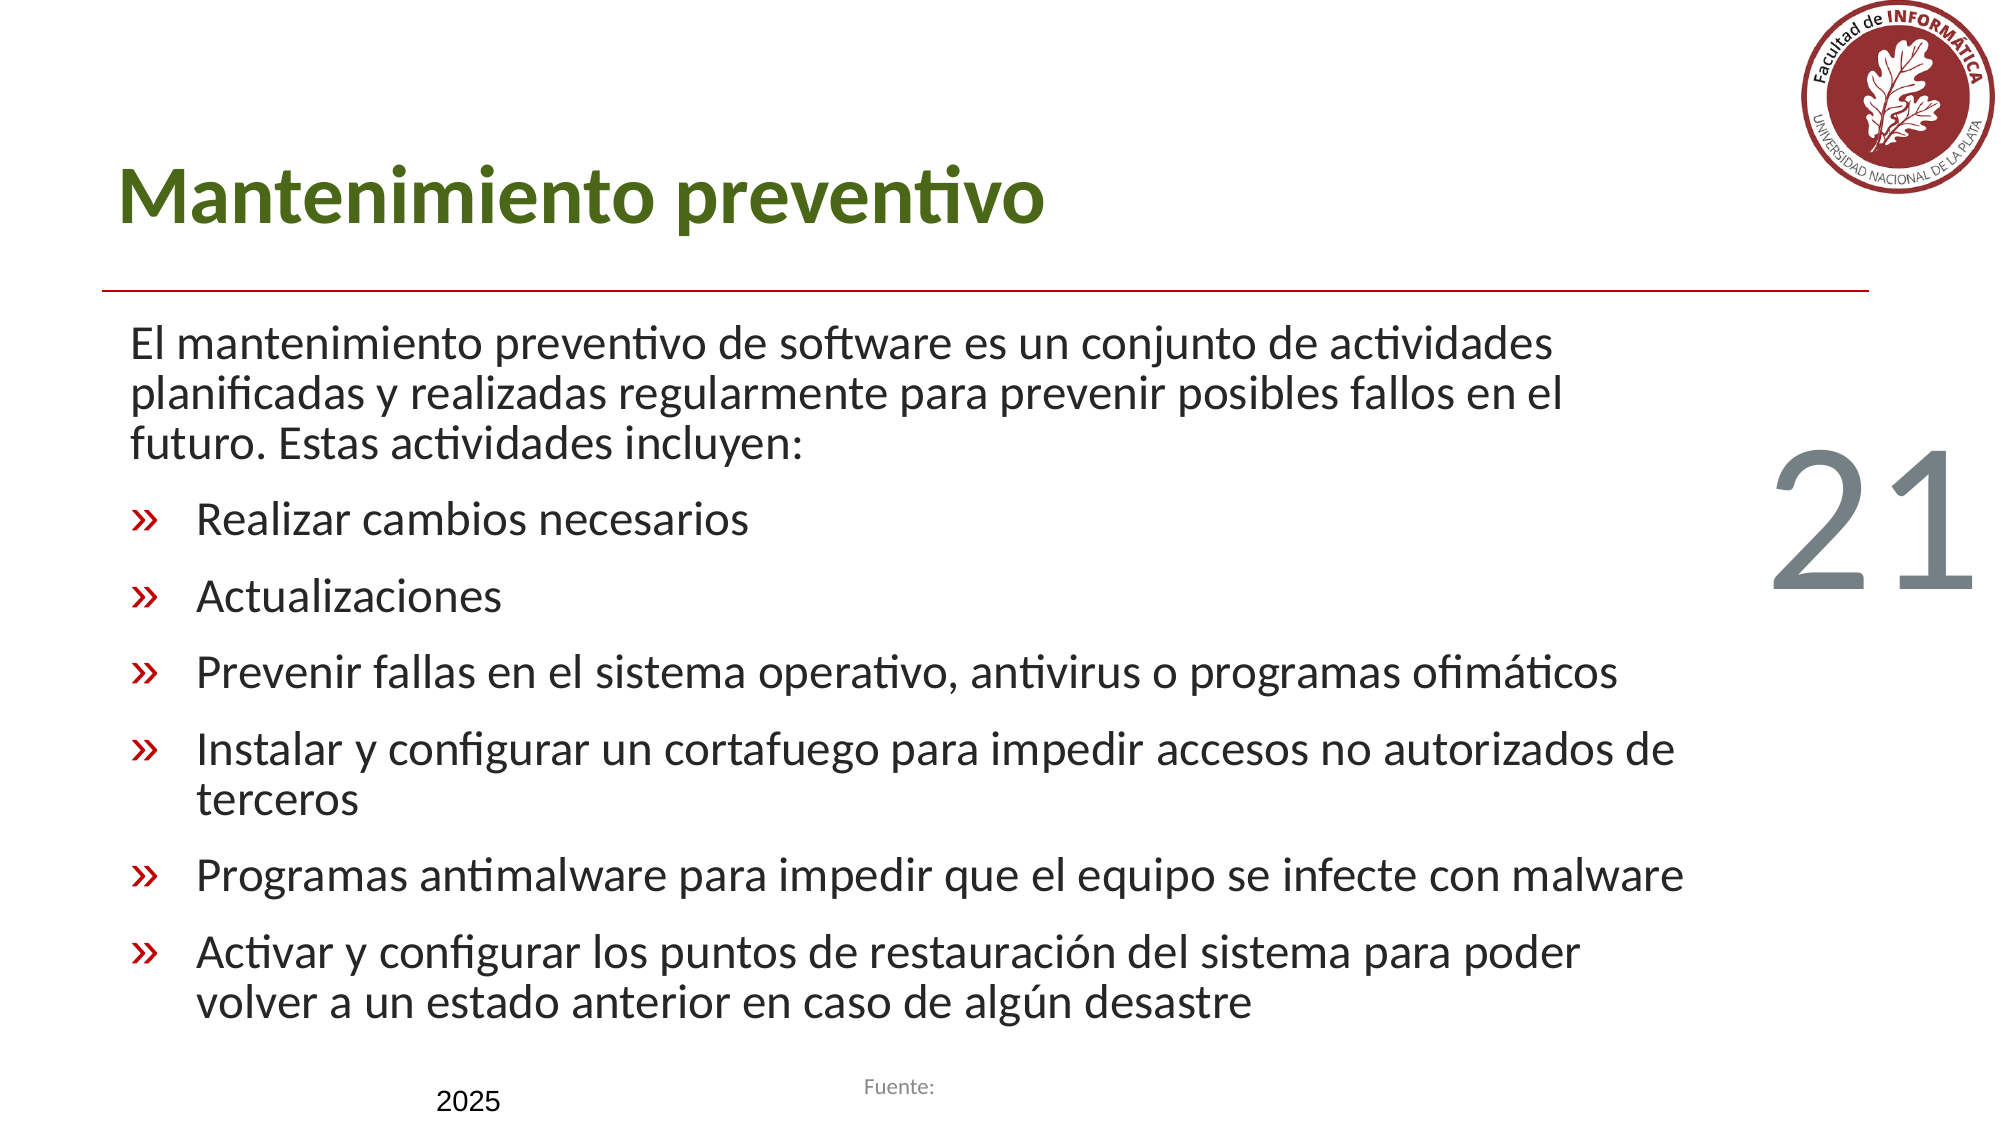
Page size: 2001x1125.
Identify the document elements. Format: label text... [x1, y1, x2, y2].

picture [1801, 0, 2000, 195]
slide_number 21 [1709, 467, 1998, 640]
list El mantenimiento preventivo de software es un conjunto de actividades planificadas y realizadas regularmente para prevenir posibles fallos en el futuro. Estas actividades incluyen: Realizar cambios necesarios Actualizaciones Prevenir fallas en el sistema operativo, antivirus o programas ofimáticos Instalar y configurar un cortafuego para impedir accesos no autorizados de terceros Programas antimalware para impedir que el equipo se infecte con malware Activar y configurar los puntos de restauración del sistema para poder volver a un estado anterior en caso de algún desastre [102, 312, 1709, 1047]
title Mantenimiento preventivo [102, 105, 1747, 291]
